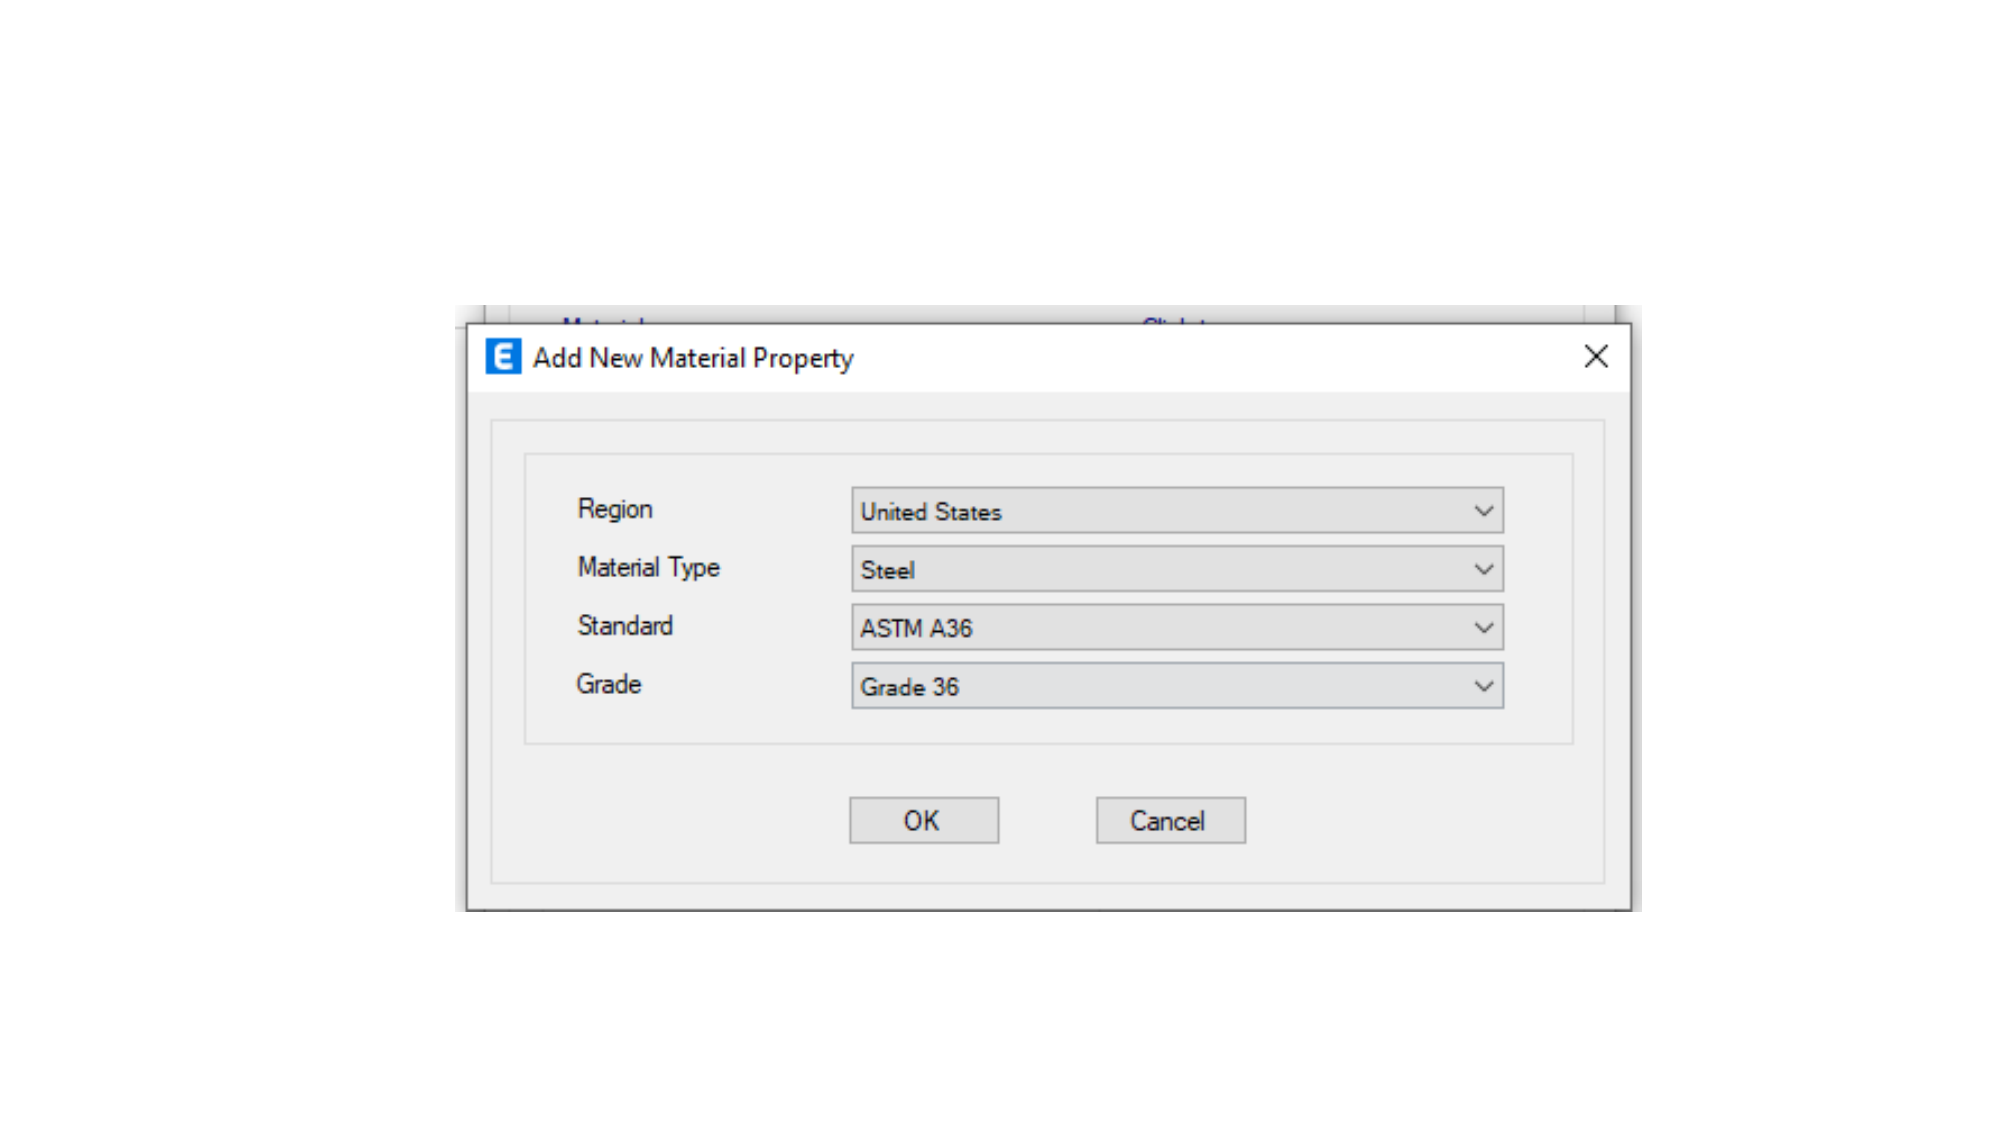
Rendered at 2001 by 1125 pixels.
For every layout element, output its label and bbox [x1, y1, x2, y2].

picture [454, 305, 1642, 912]
